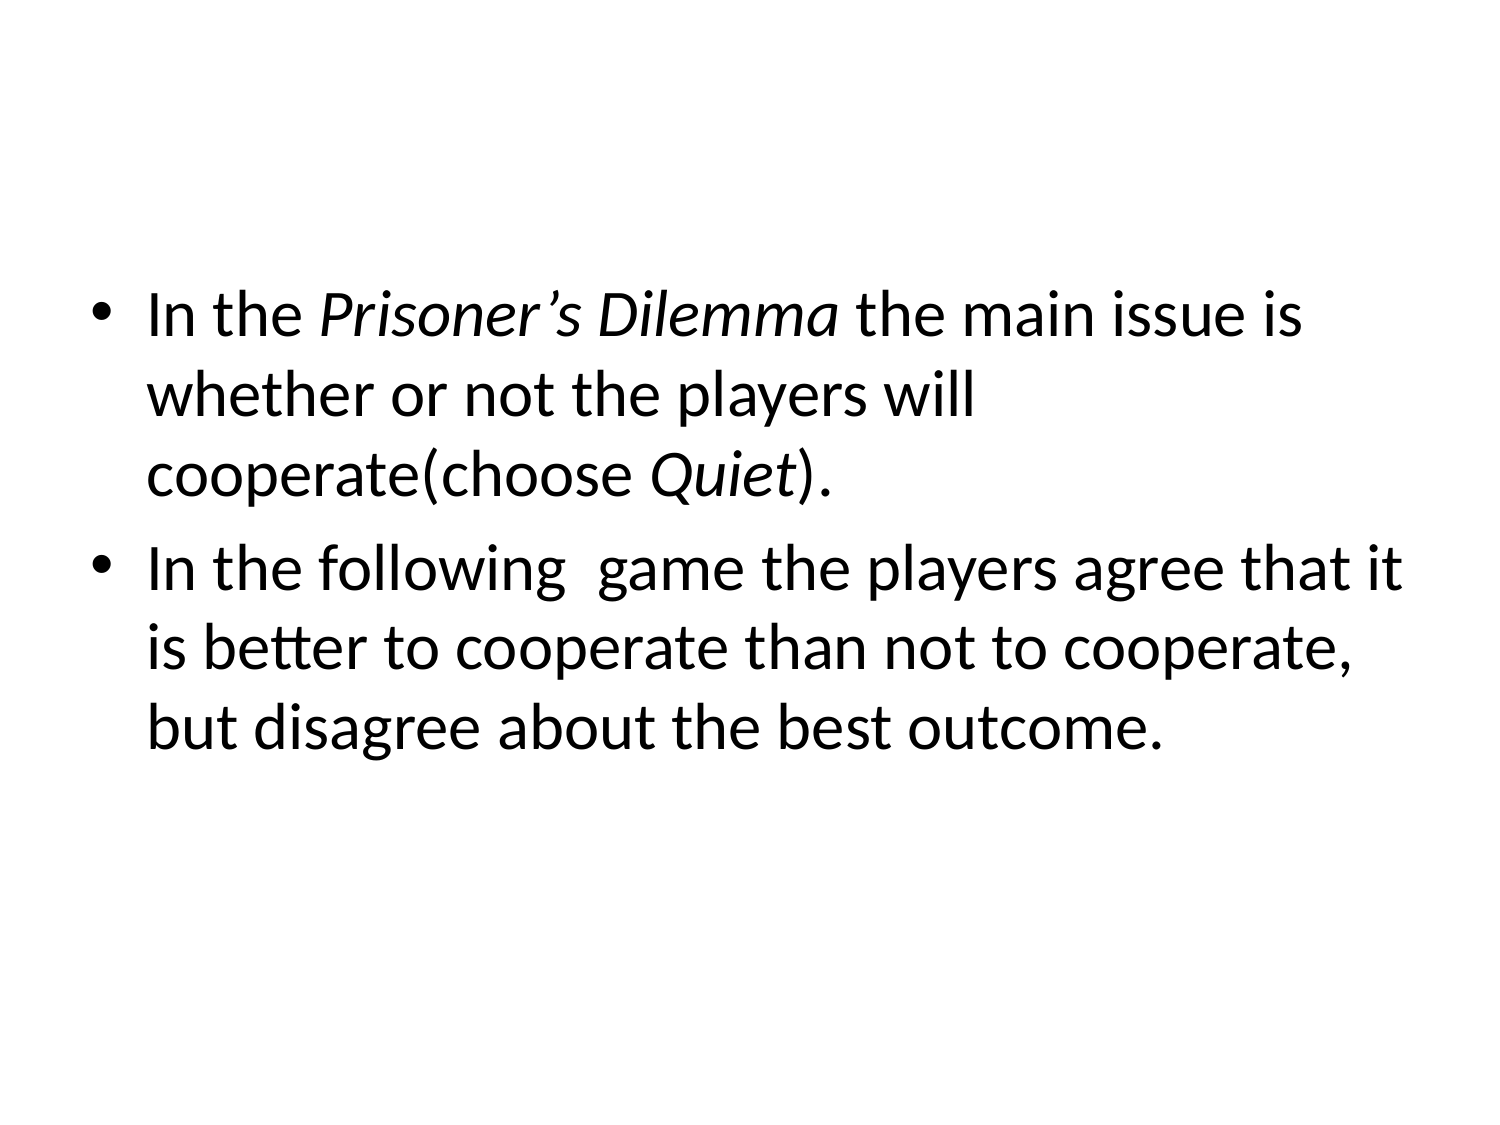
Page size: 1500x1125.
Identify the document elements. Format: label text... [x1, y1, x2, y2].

list In the Prisoner’s Dilemma the main issue is whether or not the players will cooperate(choose Quiet). In the following game the players agree that it is better to cooperate than not to cooperate, but disagree about the best outcome. [75, 262, 1425, 1005]
